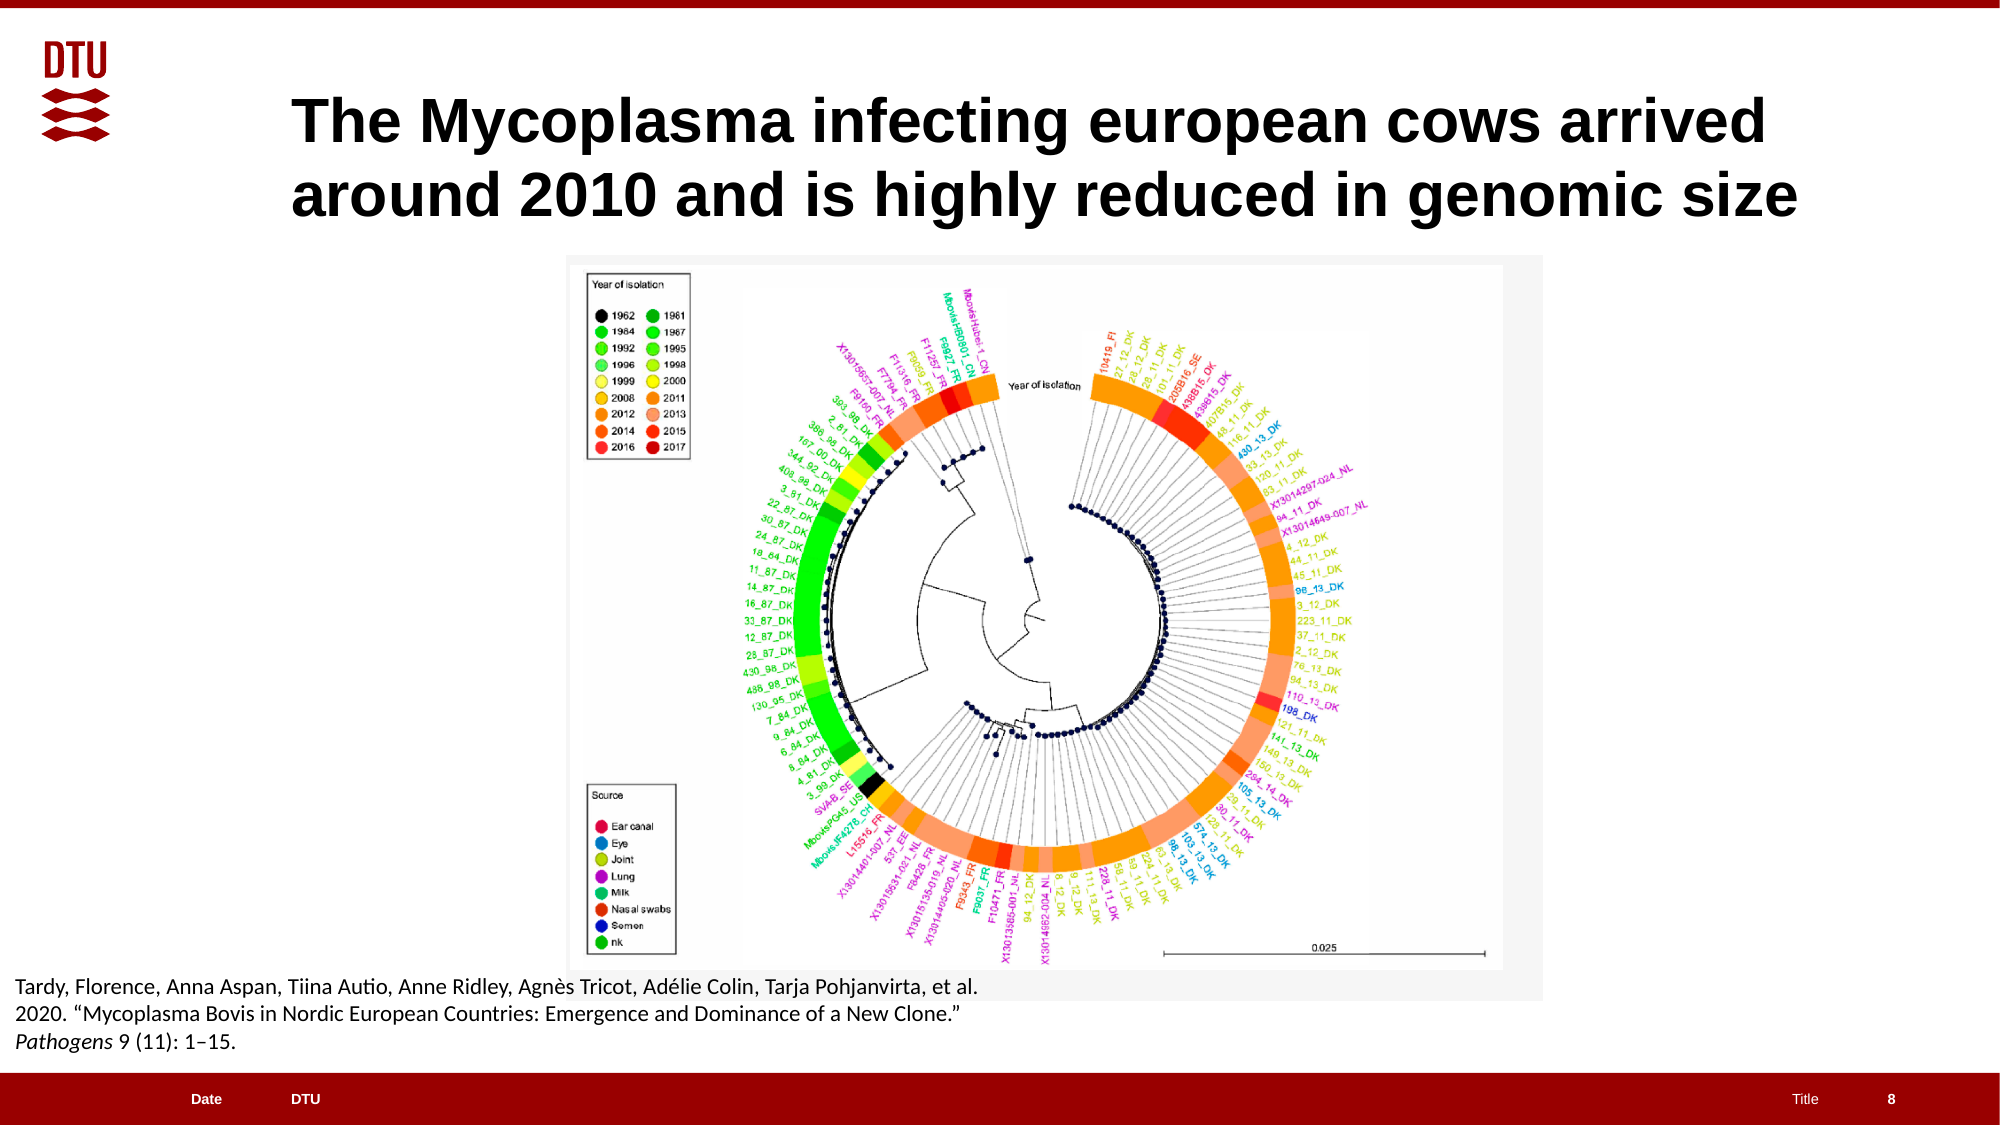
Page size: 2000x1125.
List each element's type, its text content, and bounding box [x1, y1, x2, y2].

title The Mycoplasma infecting european cows arrived around 2010 and is highly reduced in genomic size [291, 69, 1819, 230]
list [566, 255, 1544, 1002]
slide_number 8 [1887, 1073, 1959, 1125]
text_box Tardy, Florence, Anna Aspan, Tiina Autio, Anne Ridley, Agnès Tricot, Adélie Colin, Tarja Pohjanvirta, et al. 2020. “Mycoplasma Bovis in Nordic European Countries: Emergence and Dominance of a New Clone.” Pathogens 9 (11): 1–15. [0, 964, 1000, 1062]
